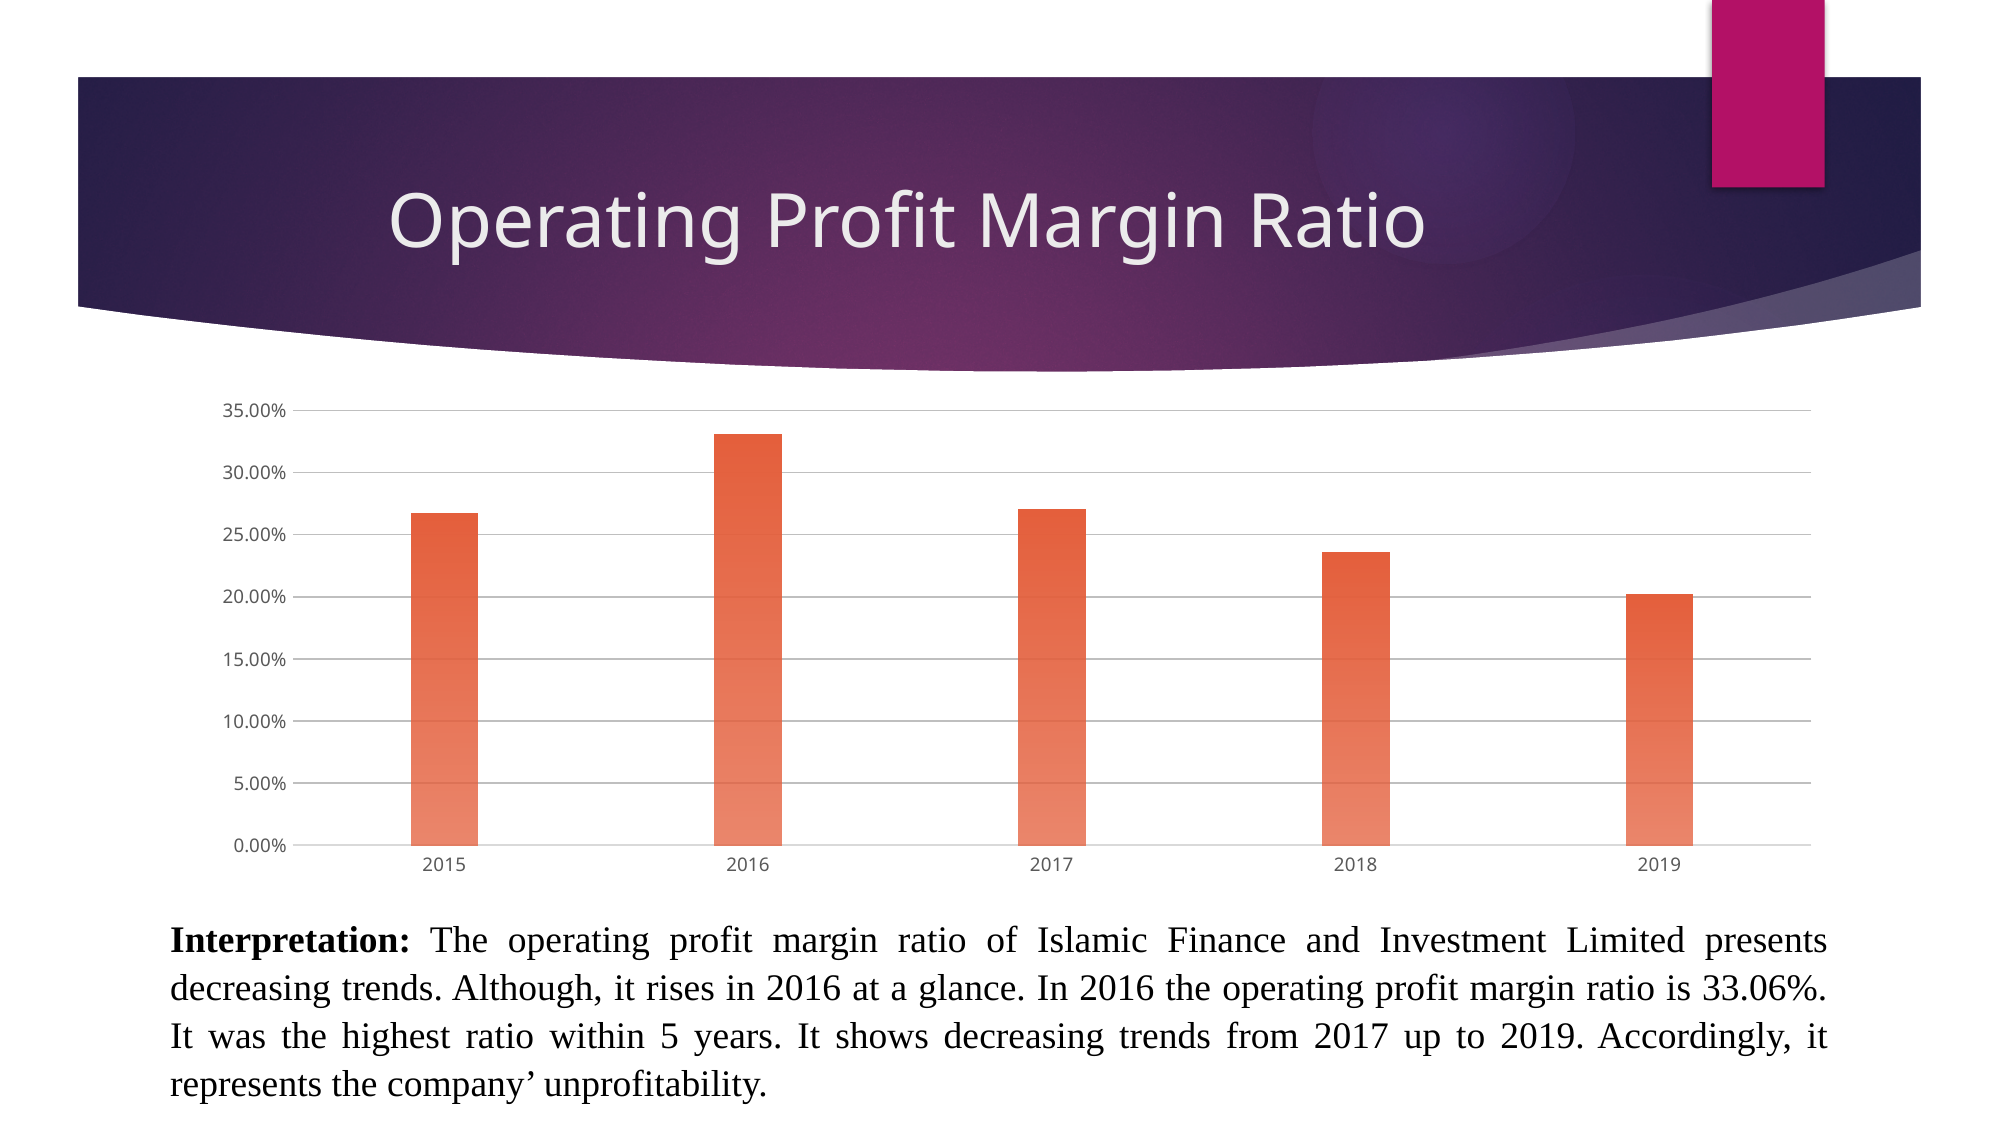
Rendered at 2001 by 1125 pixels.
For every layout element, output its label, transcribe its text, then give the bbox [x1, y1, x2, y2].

text_box Interpretation: The operating profit margin ratio of Islamic Finance and Investment Limited presents decreasing trends. Although, it rises in 2016 at a glance. In 2016 the operating profit margin ratio is 33.06%. It was the highest ratio within 5 years. It shows decreasing trends from 2017 up to 2019. Accordingly, it represents the company’ unprofitability. [155, 904, 1845, 1112]
chart [189, 386, 1845, 888]
title Operating Profit Margin Ratio [189, 159, 1627, 276]
